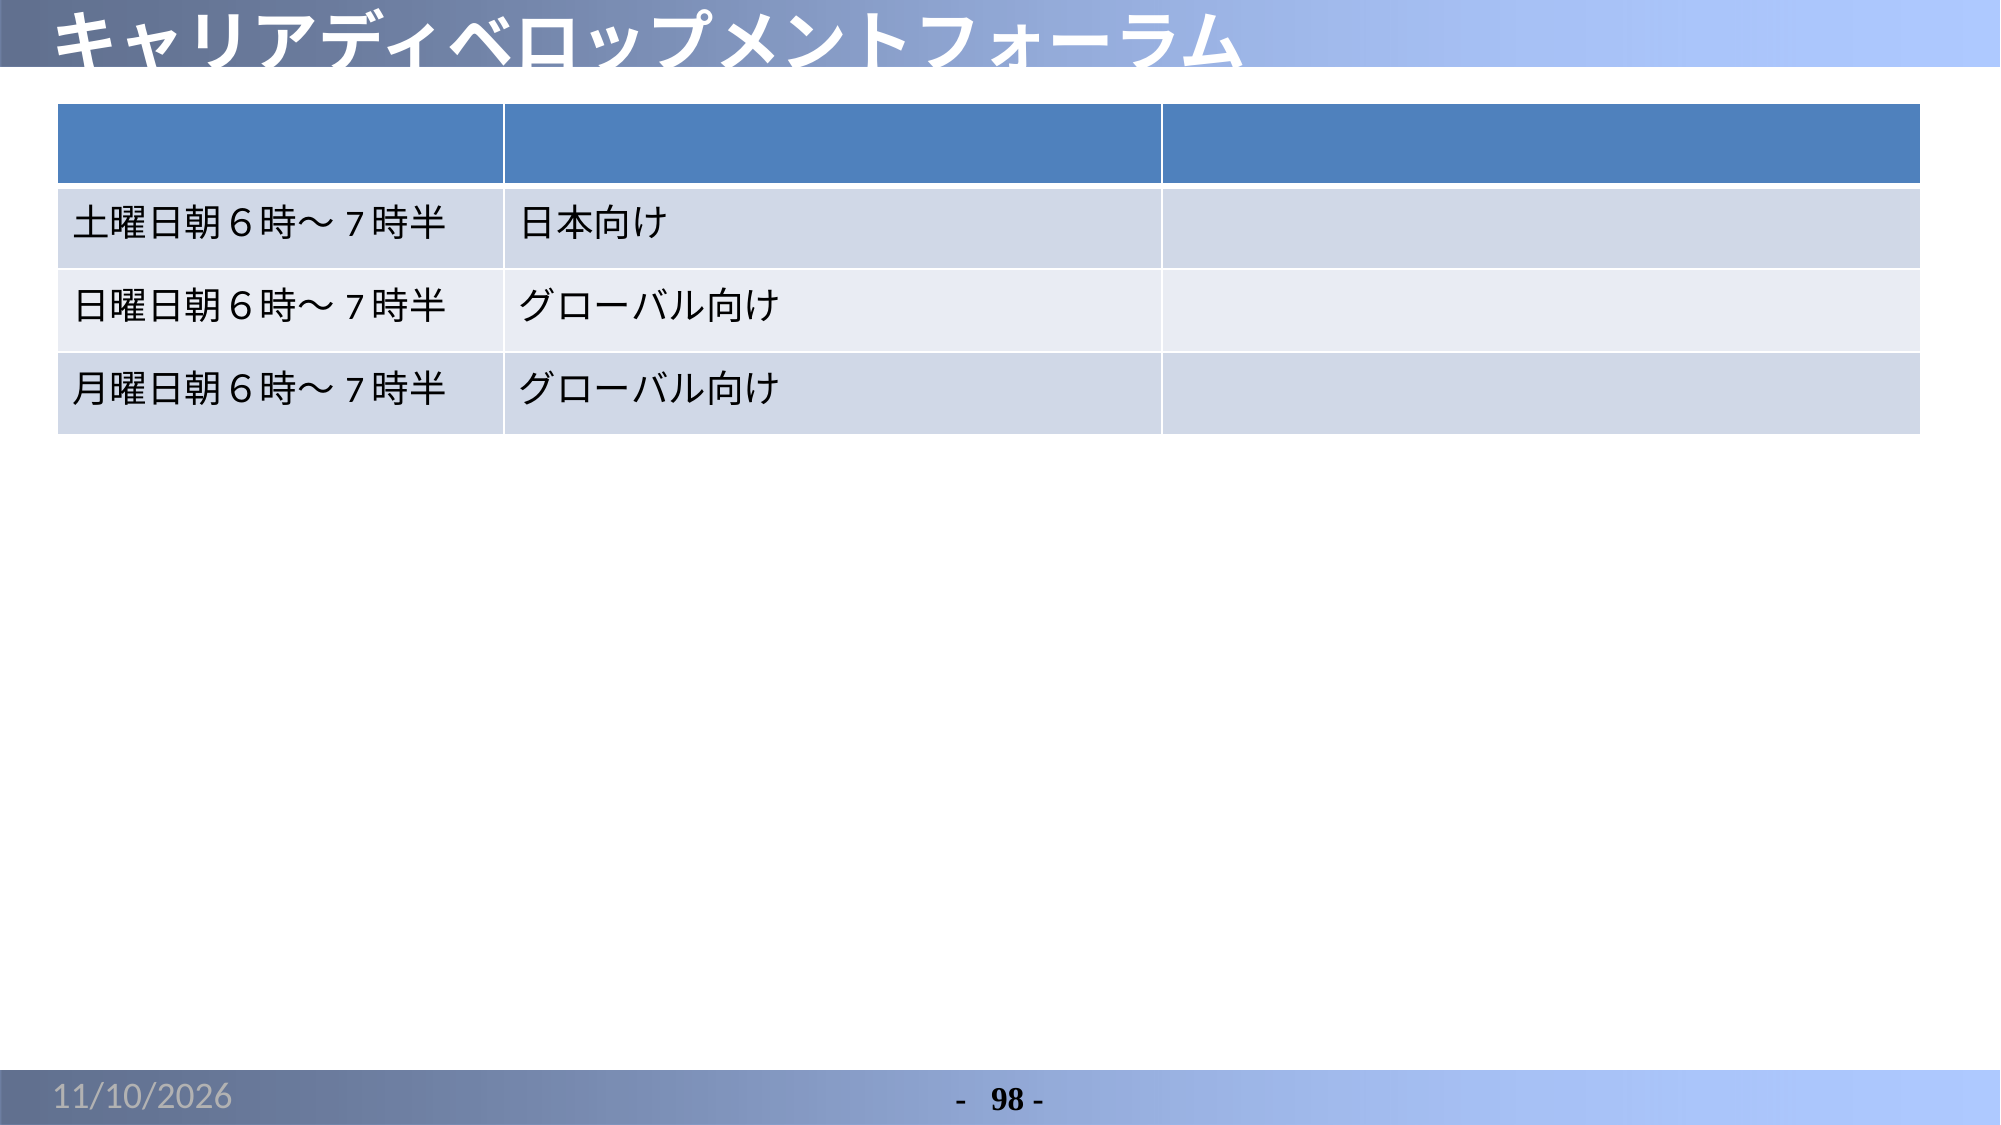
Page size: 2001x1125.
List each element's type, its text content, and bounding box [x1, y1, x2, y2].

table_header [1163, 104, 1920, 183]
table_cell 土曜日朝６時～7時半 [58, 189, 503, 268]
title キャリアディベロップメントフォーラム [51, 0, 1921, 81]
table_cell 月曜日朝６時～7時半 [58, 353, 503, 434]
table_cell 日曜日朝６時～7時半 [58, 270, 503, 351]
table_cell [1163, 353, 1920, 434]
table_cell [1163, 270, 1920, 351]
slide_number - 98 - [934, 1078, 1063, 1117]
table_header [505, 104, 1161, 183]
table_cell グローバル向け [505, 353, 1161, 434]
table_cell グローバル向け [505, 270, 1161, 351]
table_cell [1163, 189, 1920, 268]
table_cell 日本向け [505, 189, 1161, 268]
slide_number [51, 1071, 512, 1117]
table_header [58, 104, 503, 183]
